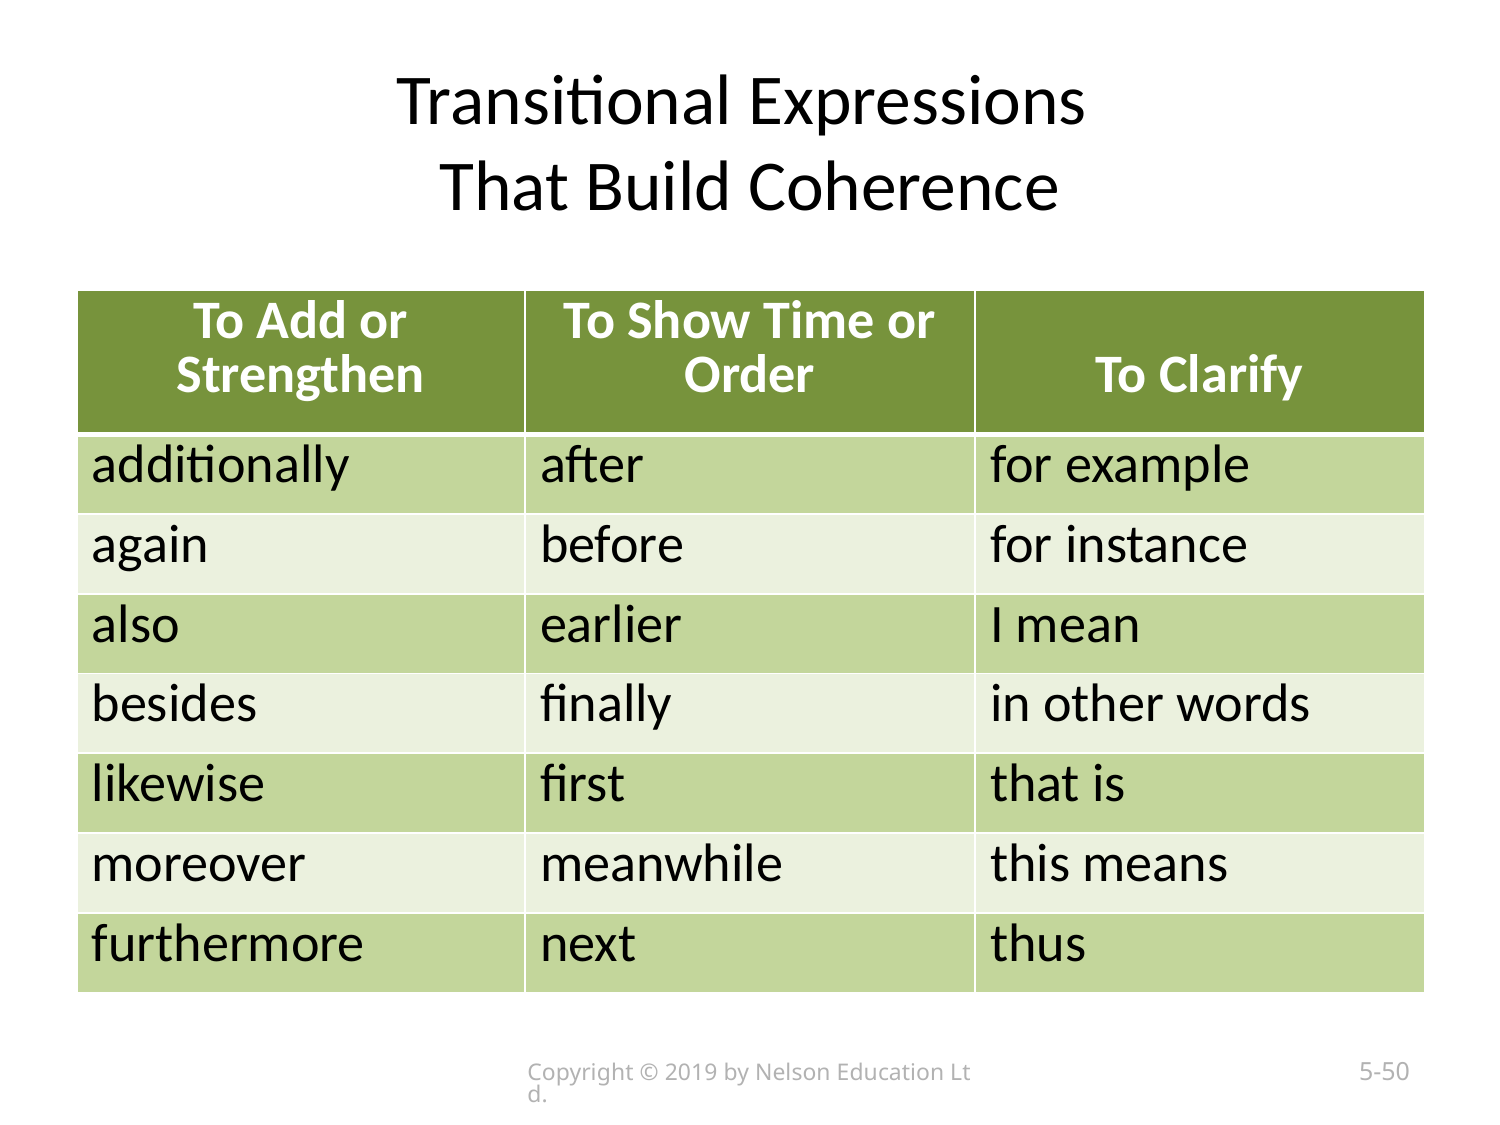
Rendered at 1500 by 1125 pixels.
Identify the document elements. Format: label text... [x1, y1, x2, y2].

table_cell this means [976, 834, 1424, 912]
table_header To Add or Strengthen [78, 291, 524, 432]
slide_number 5-50 [1074, 1042, 1425, 1103]
table_cell meanwhile [526, 834, 974, 912]
table_cell next [526, 914, 974, 992]
table_cell before [526, 515, 974, 593]
table_cell first [526, 754, 974, 832]
table_cell likewise [78, 754, 524, 832]
table_cell again [78, 515, 524, 593]
table_cell for instance [976, 515, 1424, 593]
table_header To Show Time or Order [526, 291, 974, 432]
table_cell in other words [976, 674, 1424, 752]
table_cell moreover [78, 834, 524, 912]
table_cell additionally [78, 437, 524, 513]
table_cell furthermore [78, 914, 524, 992]
title Transitional Expressions That Build Coherence [75, 45, 1425, 233]
table_cell I mean [976, 595, 1424, 673]
footer Copyright © 2019 by Nelson Education Ltd. [512, 1042, 988, 1103]
table_cell thus [976, 914, 1424, 992]
table_cell after [526, 437, 974, 513]
table_cell that is [976, 754, 1424, 832]
table_cell besides [78, 674, 524, 752]
table_cell for example [976, 437, 1424, 513]
table_header To Clarify [976, 291, 1424, 432]
table_cell earlier [526, 595, 974, 673]
table_cell also [78, 595, 524, 673]
table_cell finally [526, 674, 974, 752]
